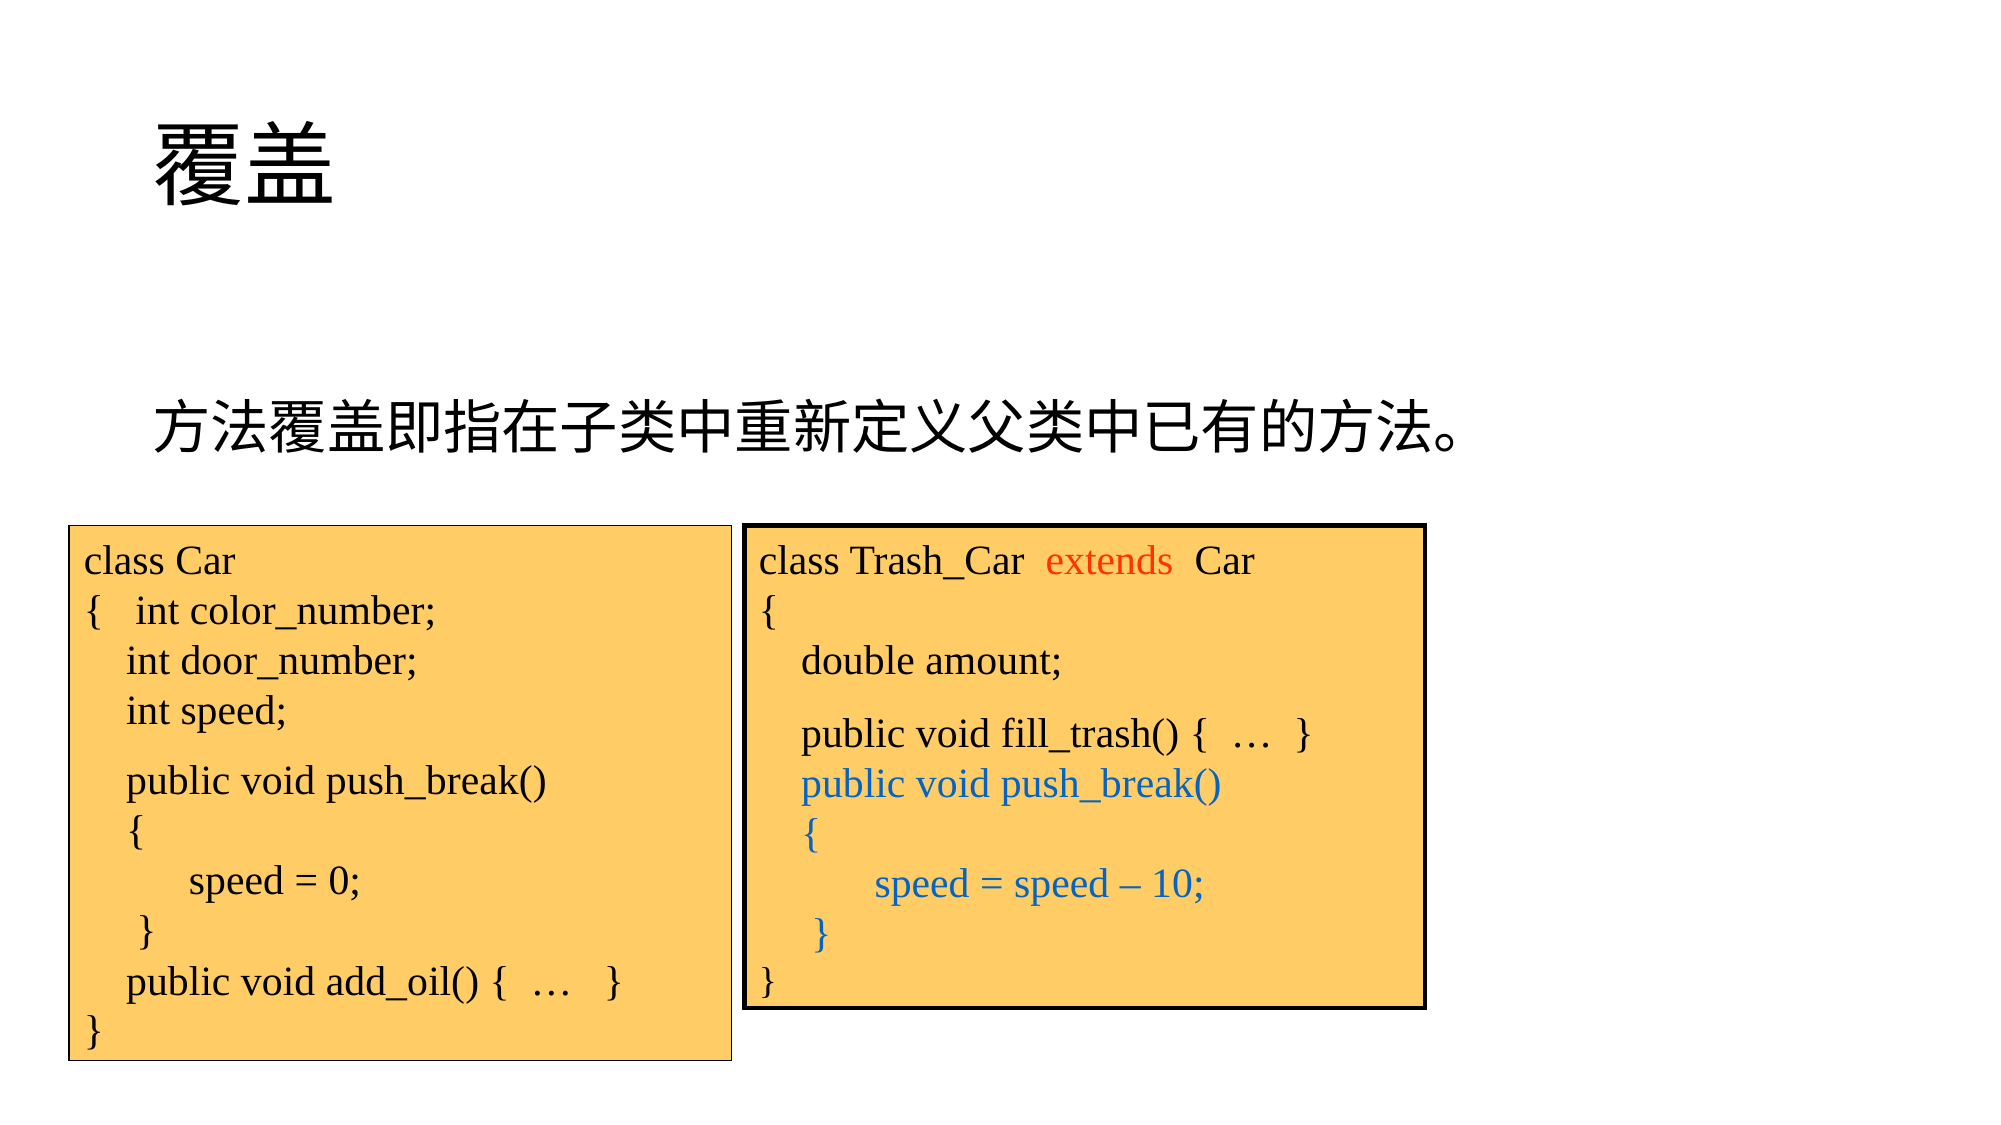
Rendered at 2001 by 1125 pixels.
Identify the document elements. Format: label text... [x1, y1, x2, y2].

list 方法覆盖即指在子类中重新定义父类中已有的方法。 [137, 299, 1863, 1014]
title 覆盖 [137, 59, 1863, 278]
text_box class Car { int color_number; int door_number; int speed; public void push_break() { speed = 0; } public void add_oil() { … } } [69, 525, 732, 1061]
text_box class Trash_Car extends Car { double amount; public void fill_trash() { … } public void push_break() { speed = speed – 10; } } [744, 525, 1425, 1009]
